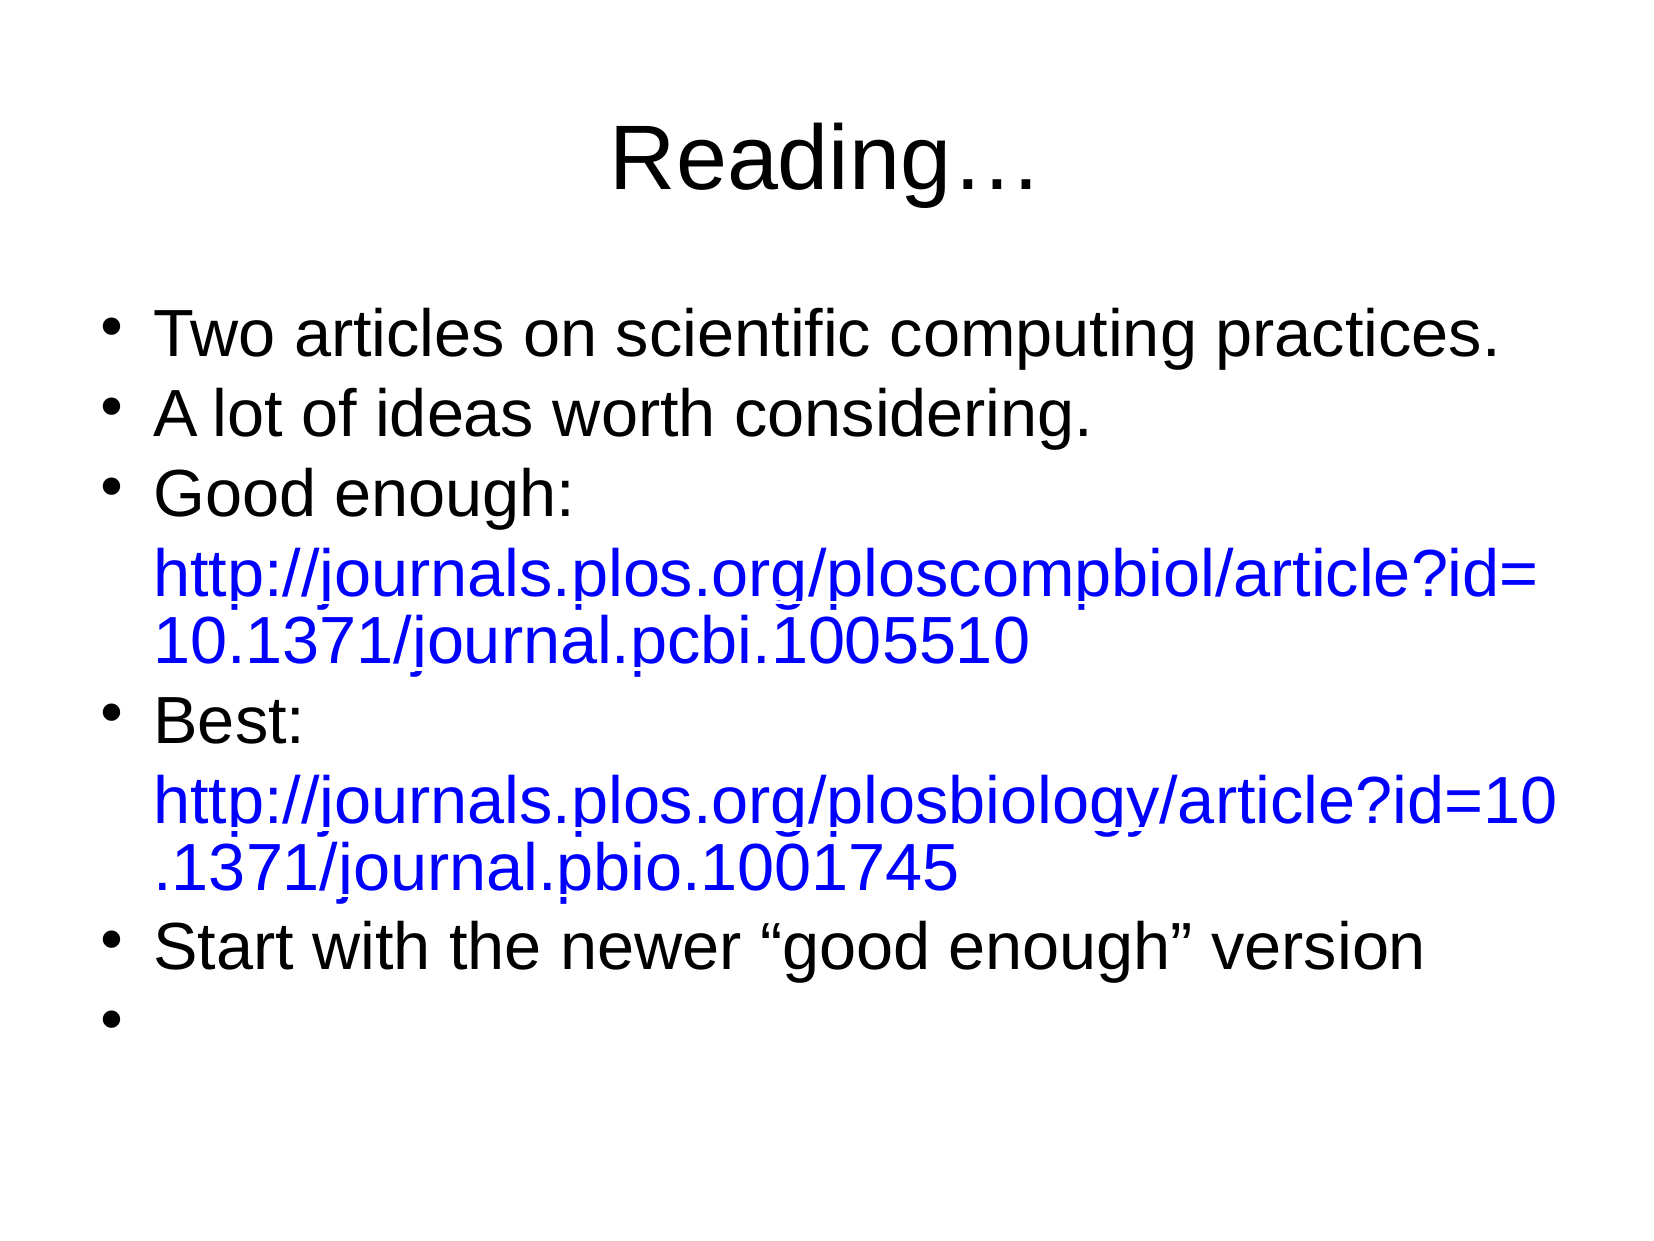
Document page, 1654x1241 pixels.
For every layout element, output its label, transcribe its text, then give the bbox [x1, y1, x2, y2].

text_box Reading… [82, 49, 1571, 257]
text_box Two articles on scientific computing practices. A lot of ideas worth considering. Good enough: http://journals.plos.org/ploscompbiol/article?id=10.1371/journal.pcbi.1005510 Best: http://journals.plos.org/plosbiology/article?id=10.1371/journal.pbio.1001745 Start with the newer “good enough” version [82, 290, 1571, 1010]
